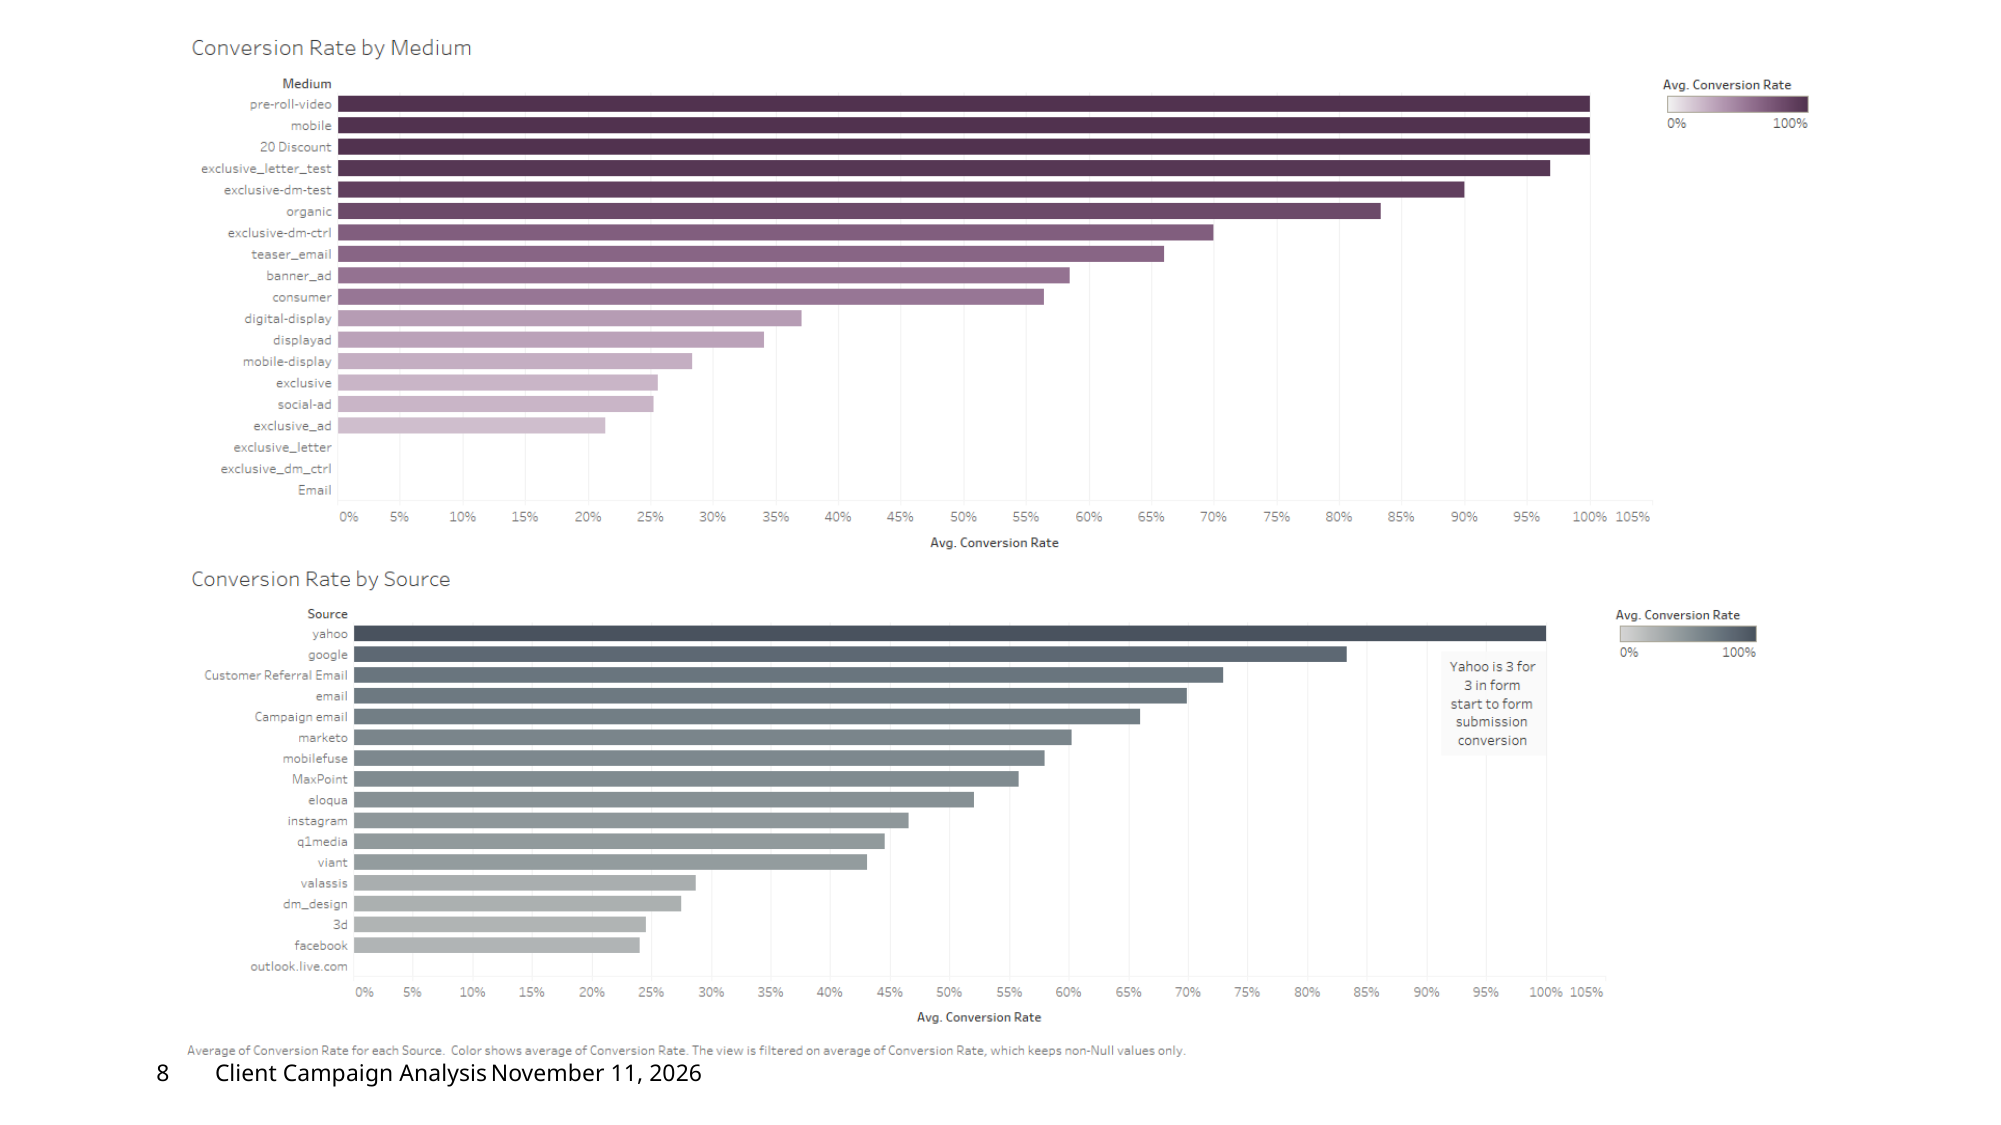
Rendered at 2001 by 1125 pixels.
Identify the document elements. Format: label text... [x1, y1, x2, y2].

footer Client Campaign Analysis [214, 1060, 490, 1100]
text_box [187, 25, 1813, 604]
slide_number 8 [156, 1059, 214, 1100]
picture [187, 557, 1761, 1060]
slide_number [490, 1060, 707, 1100]
